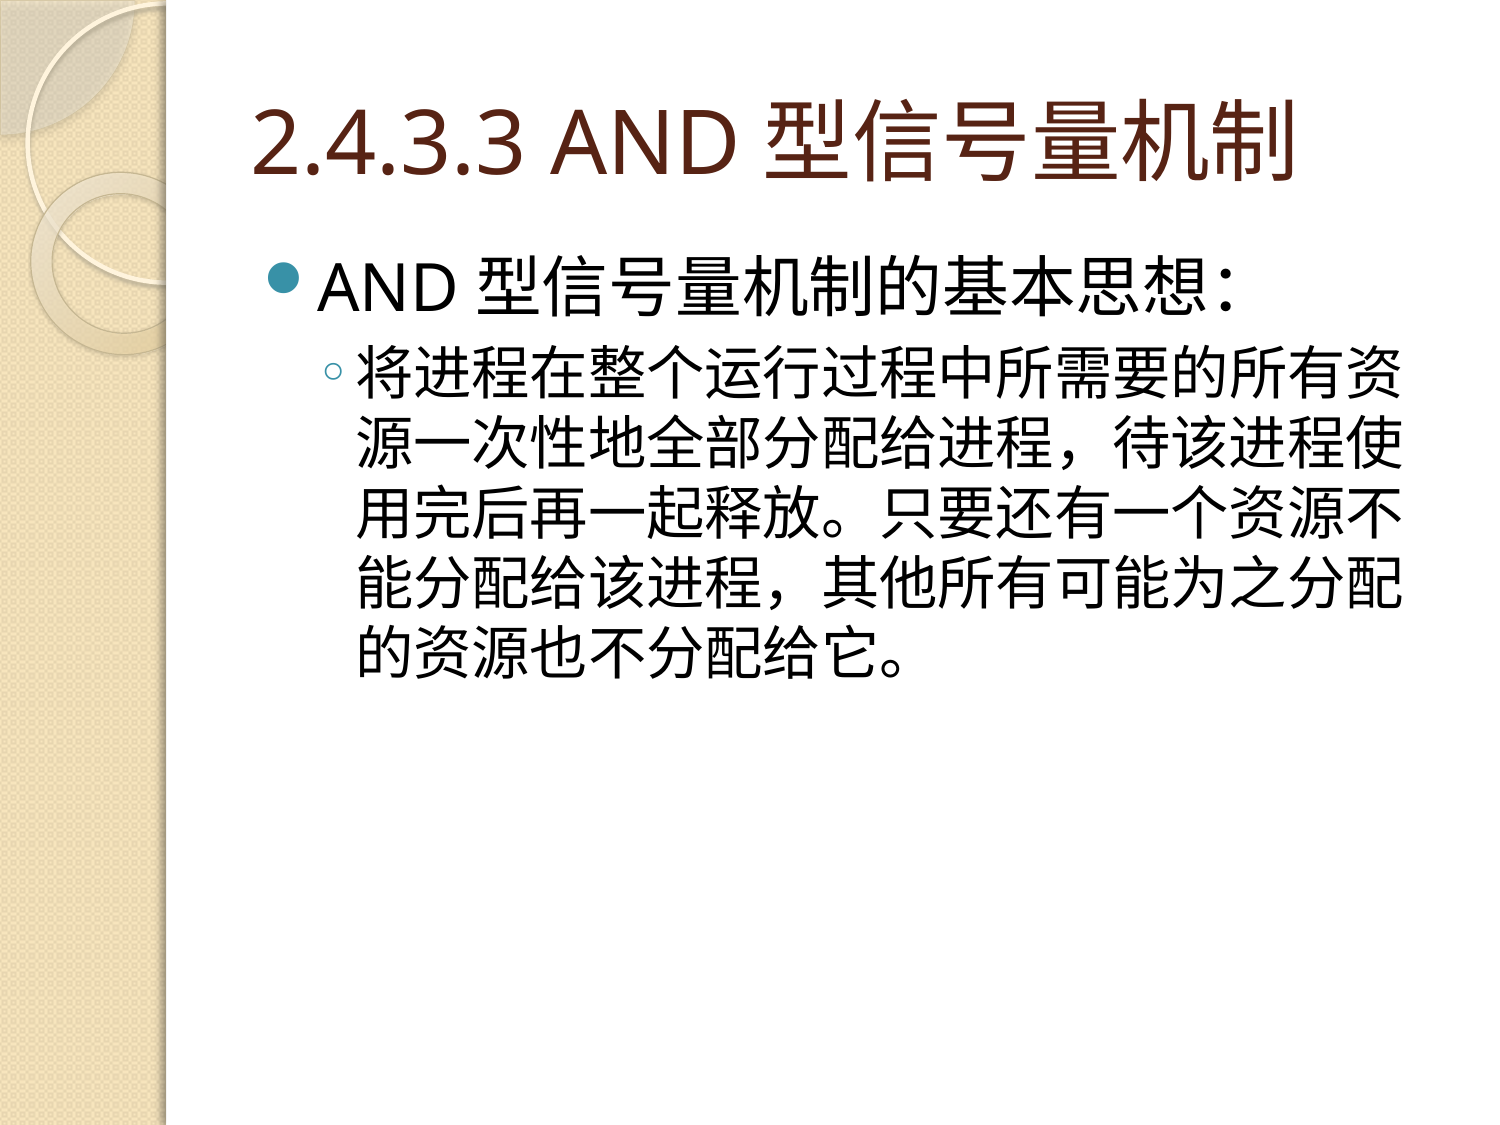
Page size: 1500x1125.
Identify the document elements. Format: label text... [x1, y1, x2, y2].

list AND型信号量机制的基本思想： 将进程在整个运行过程中所需要的所有资源一次性地全部分配给进程，待该进程使用完后再一起释放。只要还有一个资源不能分配给该进程，其他所有可能为之分配的资源也不分配给它。 [235, 237, 1466, 1025]
title 2.4.3.3 AND型信号量机制 [235, 45, 1466, 233]
